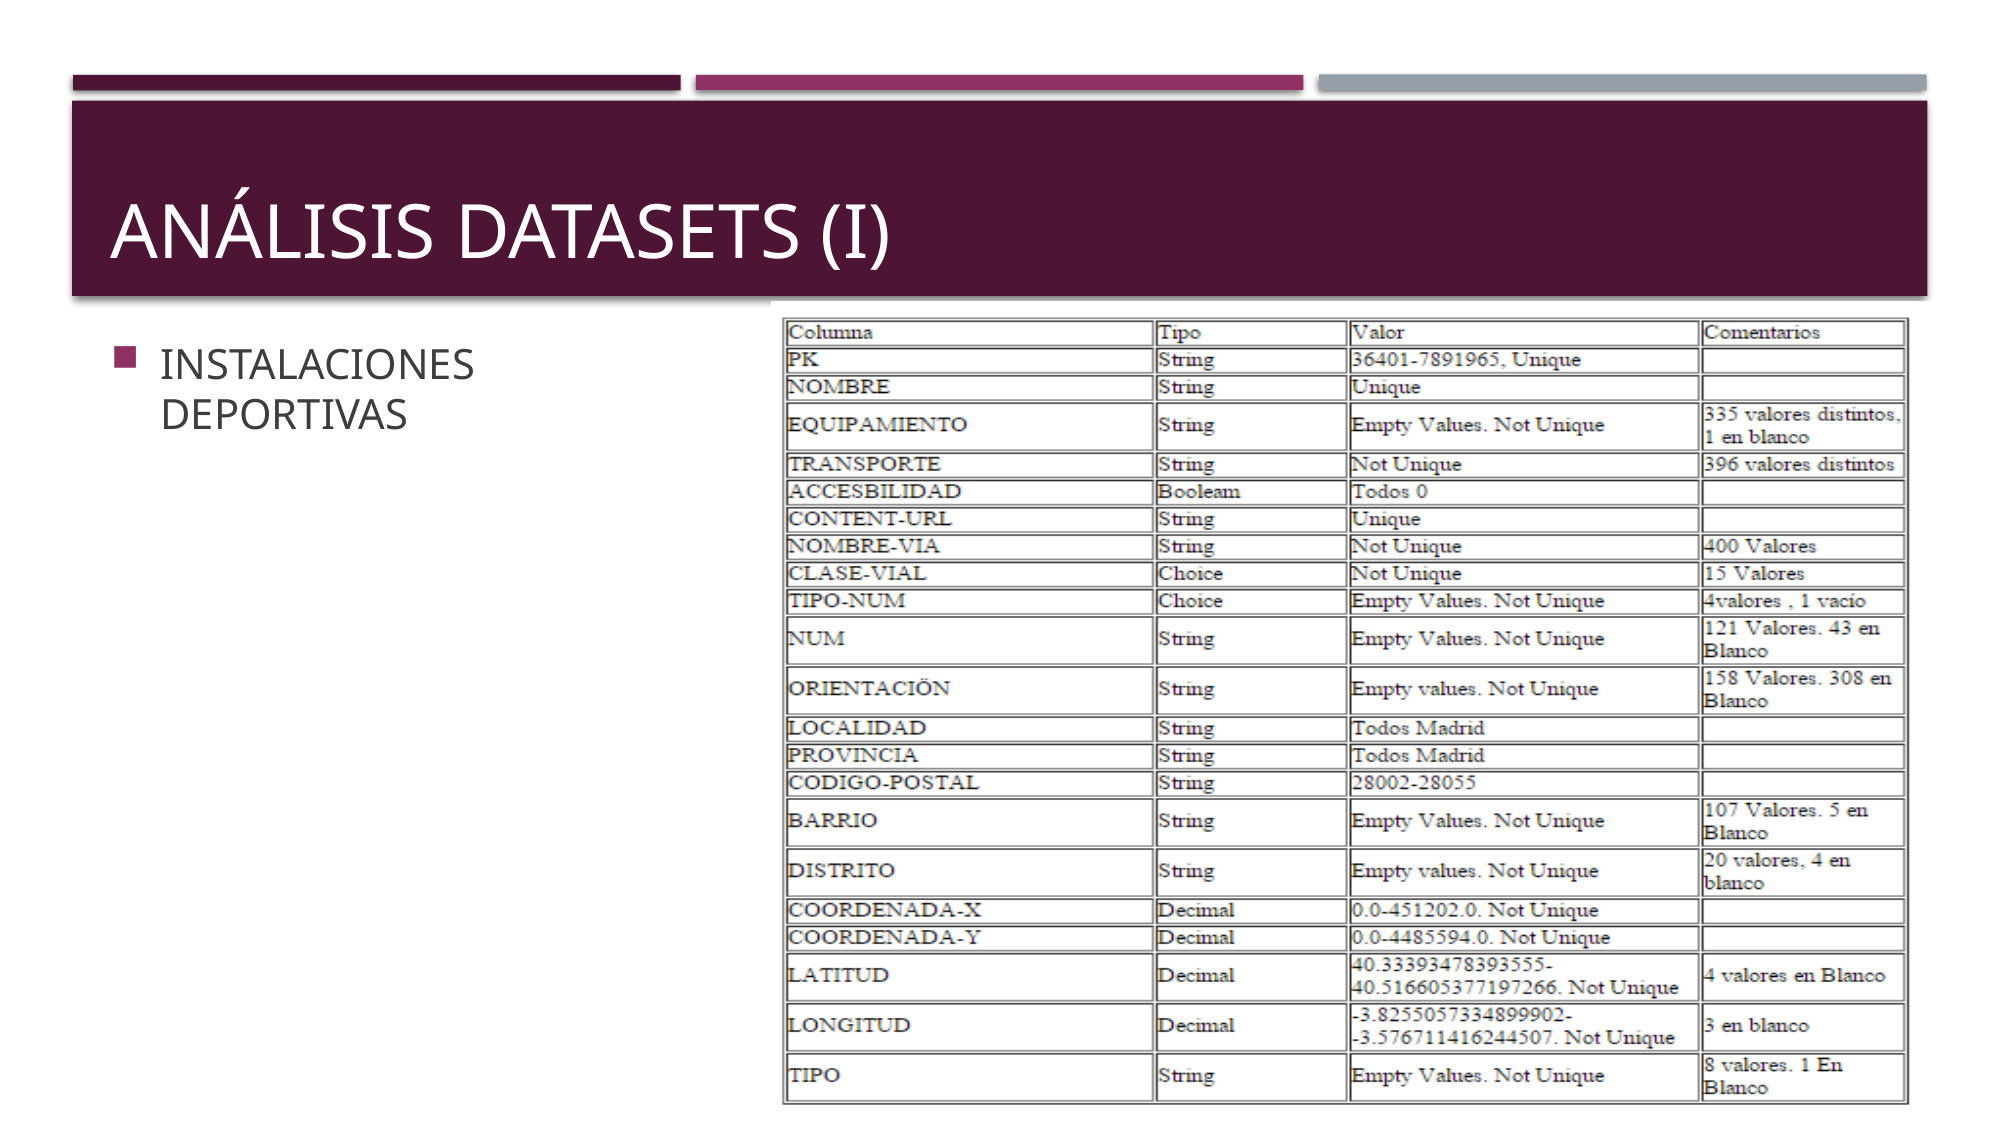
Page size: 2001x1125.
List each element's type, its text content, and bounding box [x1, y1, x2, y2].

list INSTALACIONES DEPORTIVAS [95, 357, 729, 418]
title Análisis datasets (I) [95, 115, 1905, 282]
picture [770, 301, 1932, 1115]
